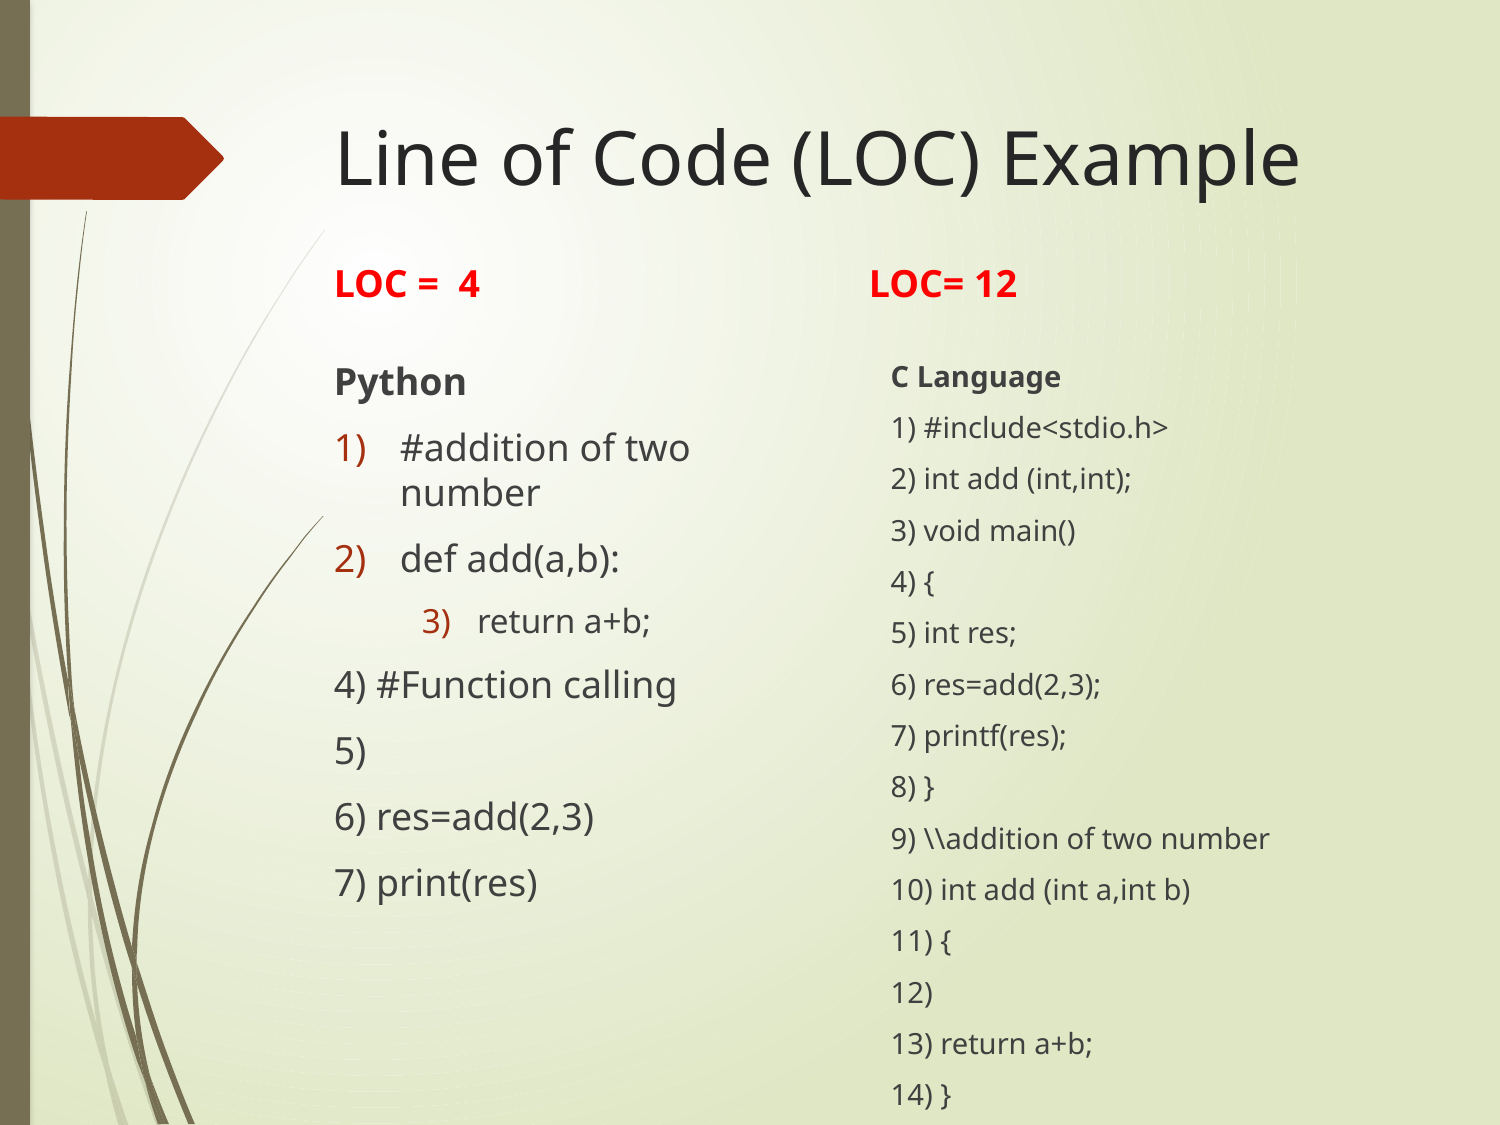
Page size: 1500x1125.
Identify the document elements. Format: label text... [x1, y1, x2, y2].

title Line of Code (LOC) Example [319, 102, 1400, 252]
list C Language 1) #include<stdio.h> 2) int add (int,int); 3) void main() 4) { 5) int res; 6) res=add(2,3); 7) printf(res); 8) } 9) \\addition of two number 10) int add (int a,int b) 11) { 12) 13) return a+b; 14) } [875, 350, 1400, 1125]
text_box LOC = 4 LOC= 12 [319, 252, 1417, 313]
list Python #addition of two number def add(a,b): return a+b; 4) #Function calling 5) 6) res=add(2,3) 7) print(res) [318, 350, 844, 969]
